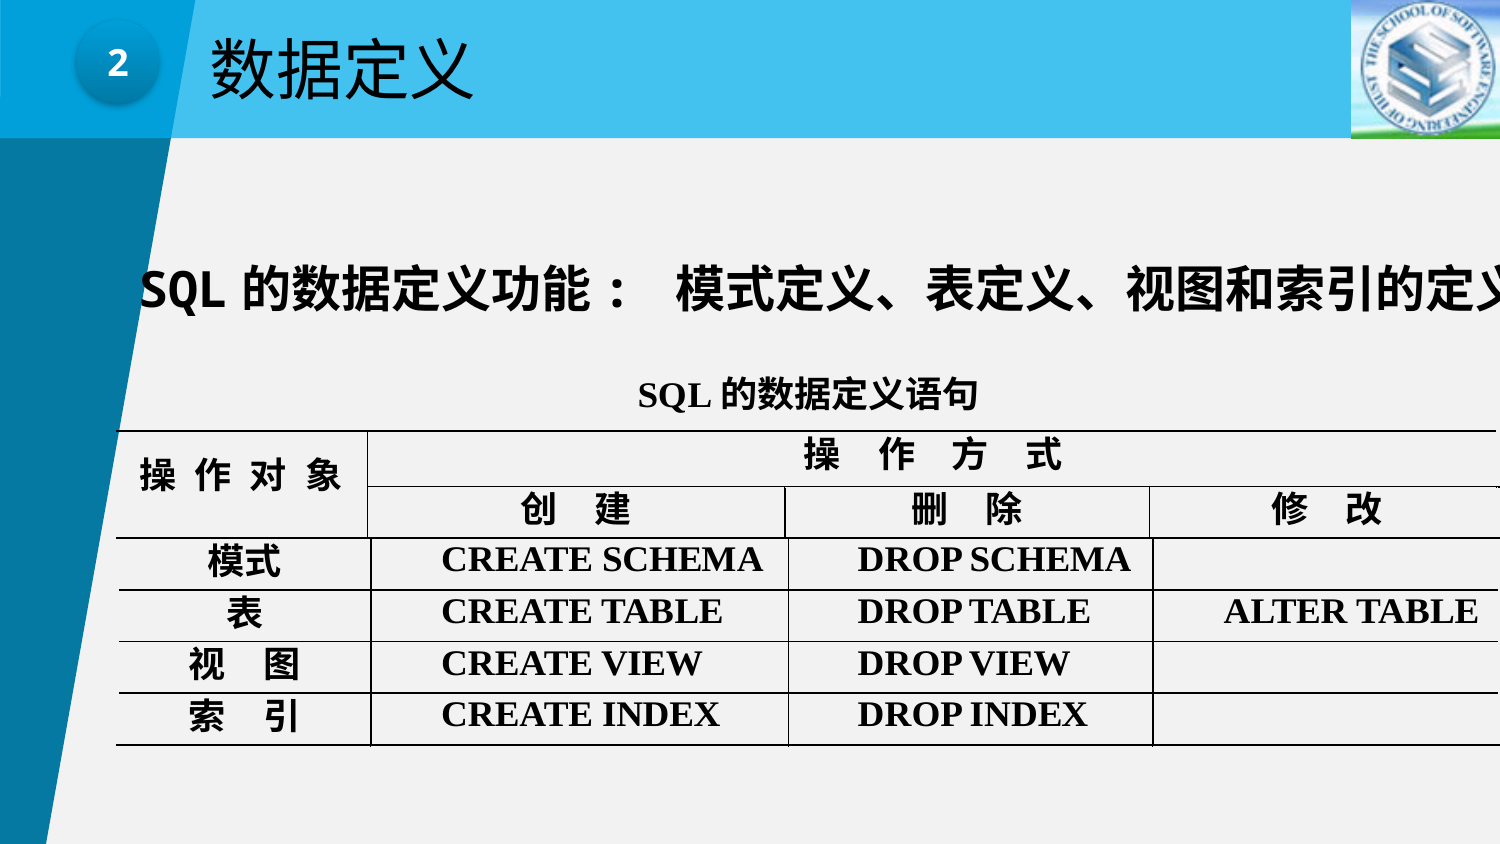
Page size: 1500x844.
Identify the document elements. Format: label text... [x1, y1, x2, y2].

text_box 2 [76, 20, 160, 103]
text_box SQL的数据定义功能: 模式定义、表定义、视图和索引的定义 [124, 242, 1500, 327]
title 数据定义 [194, 0, 514, 137]
picture [47, 362, 1500, 844]
picture [1351, 0, 1500, 139]
